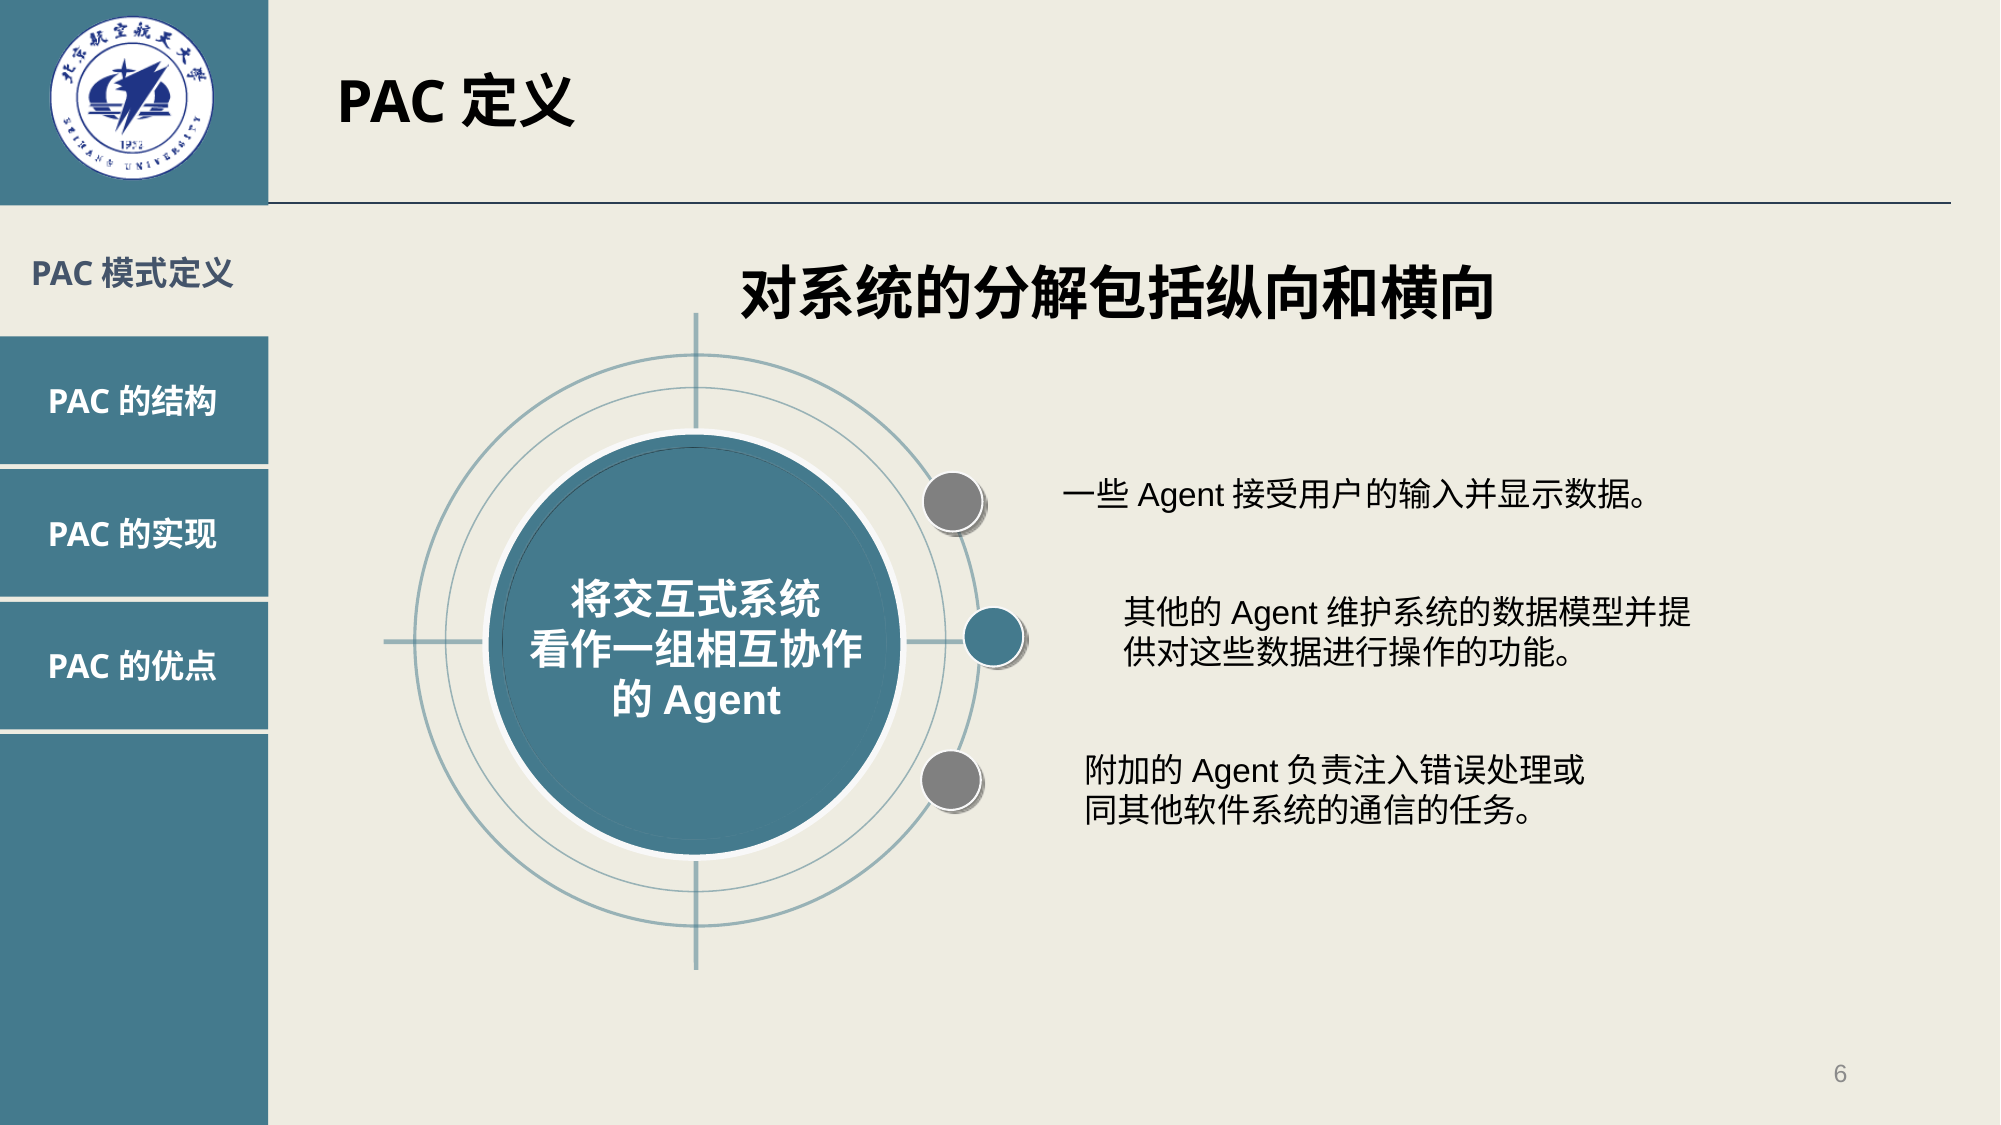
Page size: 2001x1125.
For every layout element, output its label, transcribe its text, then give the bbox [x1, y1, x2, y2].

text_box PAC的实现 [0, 468, 269, 598]
text_box 其他的Agent维护系统的数据模型并提供对这些数据进行操作的功能。 [1108, 583, 1717, 679]
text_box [963, 606, 1024, 667]
text_box [0, 733, 269, 1125]
slide_number 6 [1412, 1042, 1863, 1103]
text_box 对系统的分解包括纵向和横向 [724, 248, 1565, 334]
text_box PAC定义 [321, 57, 918, 142]
text_box PAC的结构 [0, 337, 269, 465]
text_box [922, 471, 983, 532]
text_box PAC的优点 [0, 601, 269, 730]
text_box 一些Agent接受用户的输入并显示数据。 [1048, 465, 1699, 520]
text_box 附加的Agent负责注入错误处理或同其他软件系统的通信的任务。 [1069, 742, 1610, 837]
text_box PAC模式定义 [0, 207, 269, 337]
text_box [383, 312, 1009, 970]
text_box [921, 750, 981, 810]
picture [35, 5, 230, 203]
text_box [0, 0, 269, 206]
